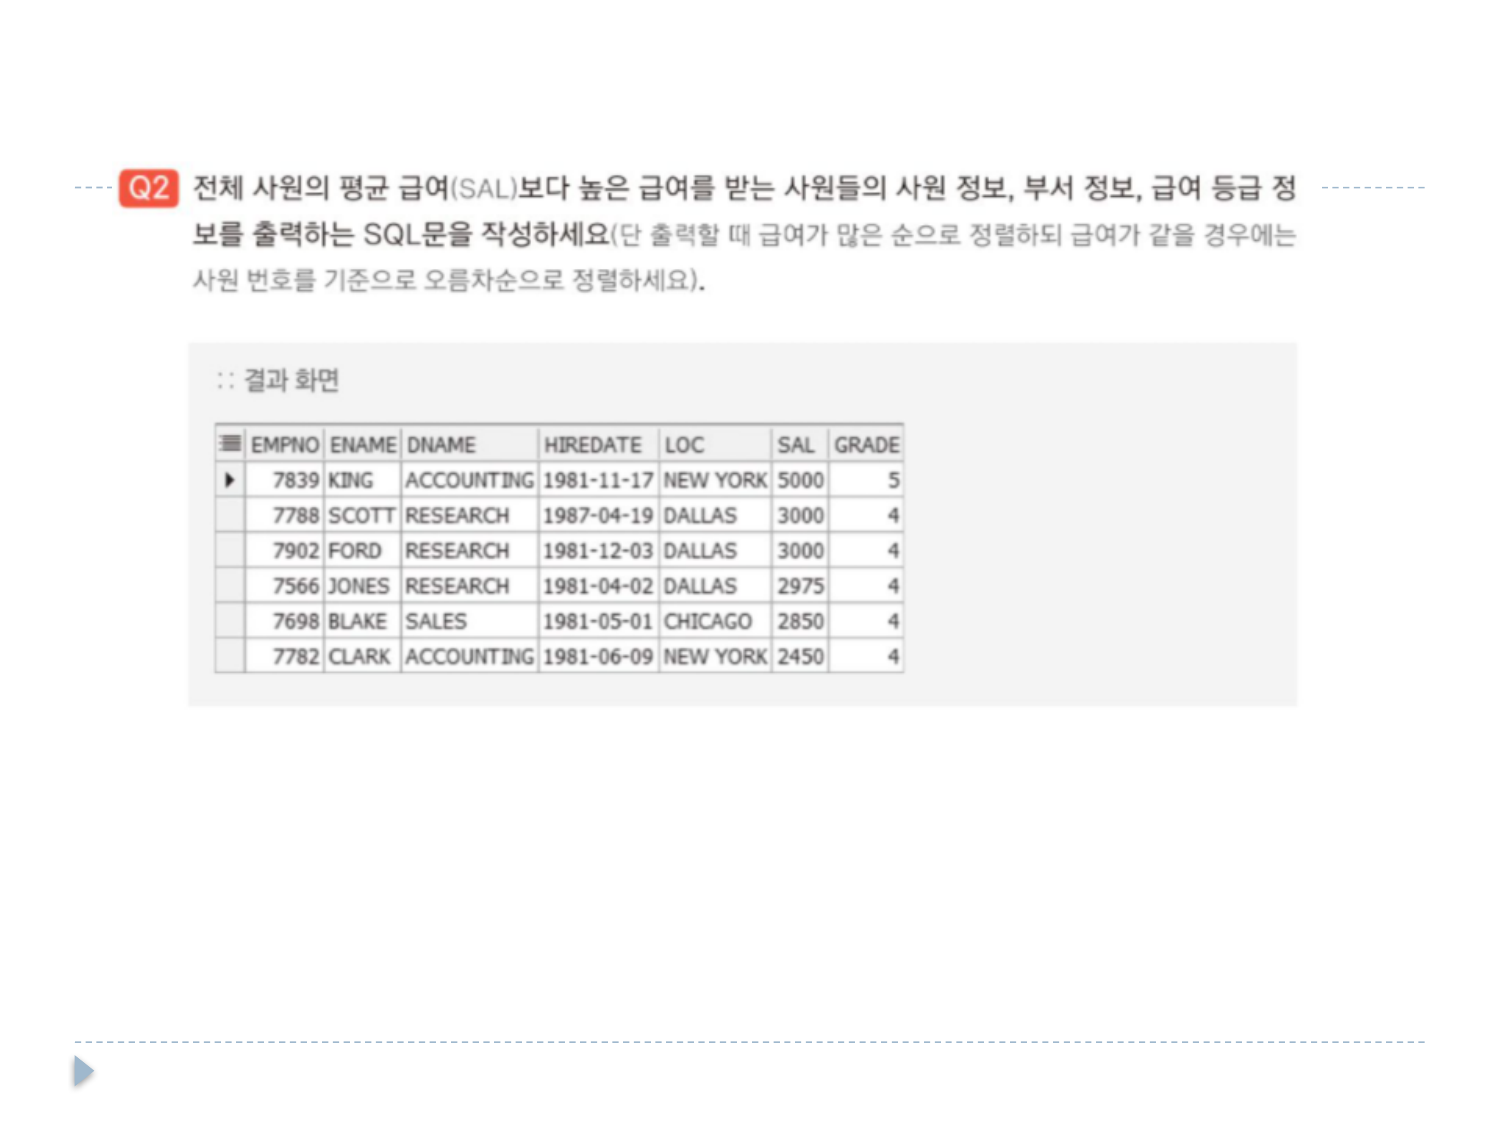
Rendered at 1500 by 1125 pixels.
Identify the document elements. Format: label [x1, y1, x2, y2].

picture [111, 160, 1322, 726]
